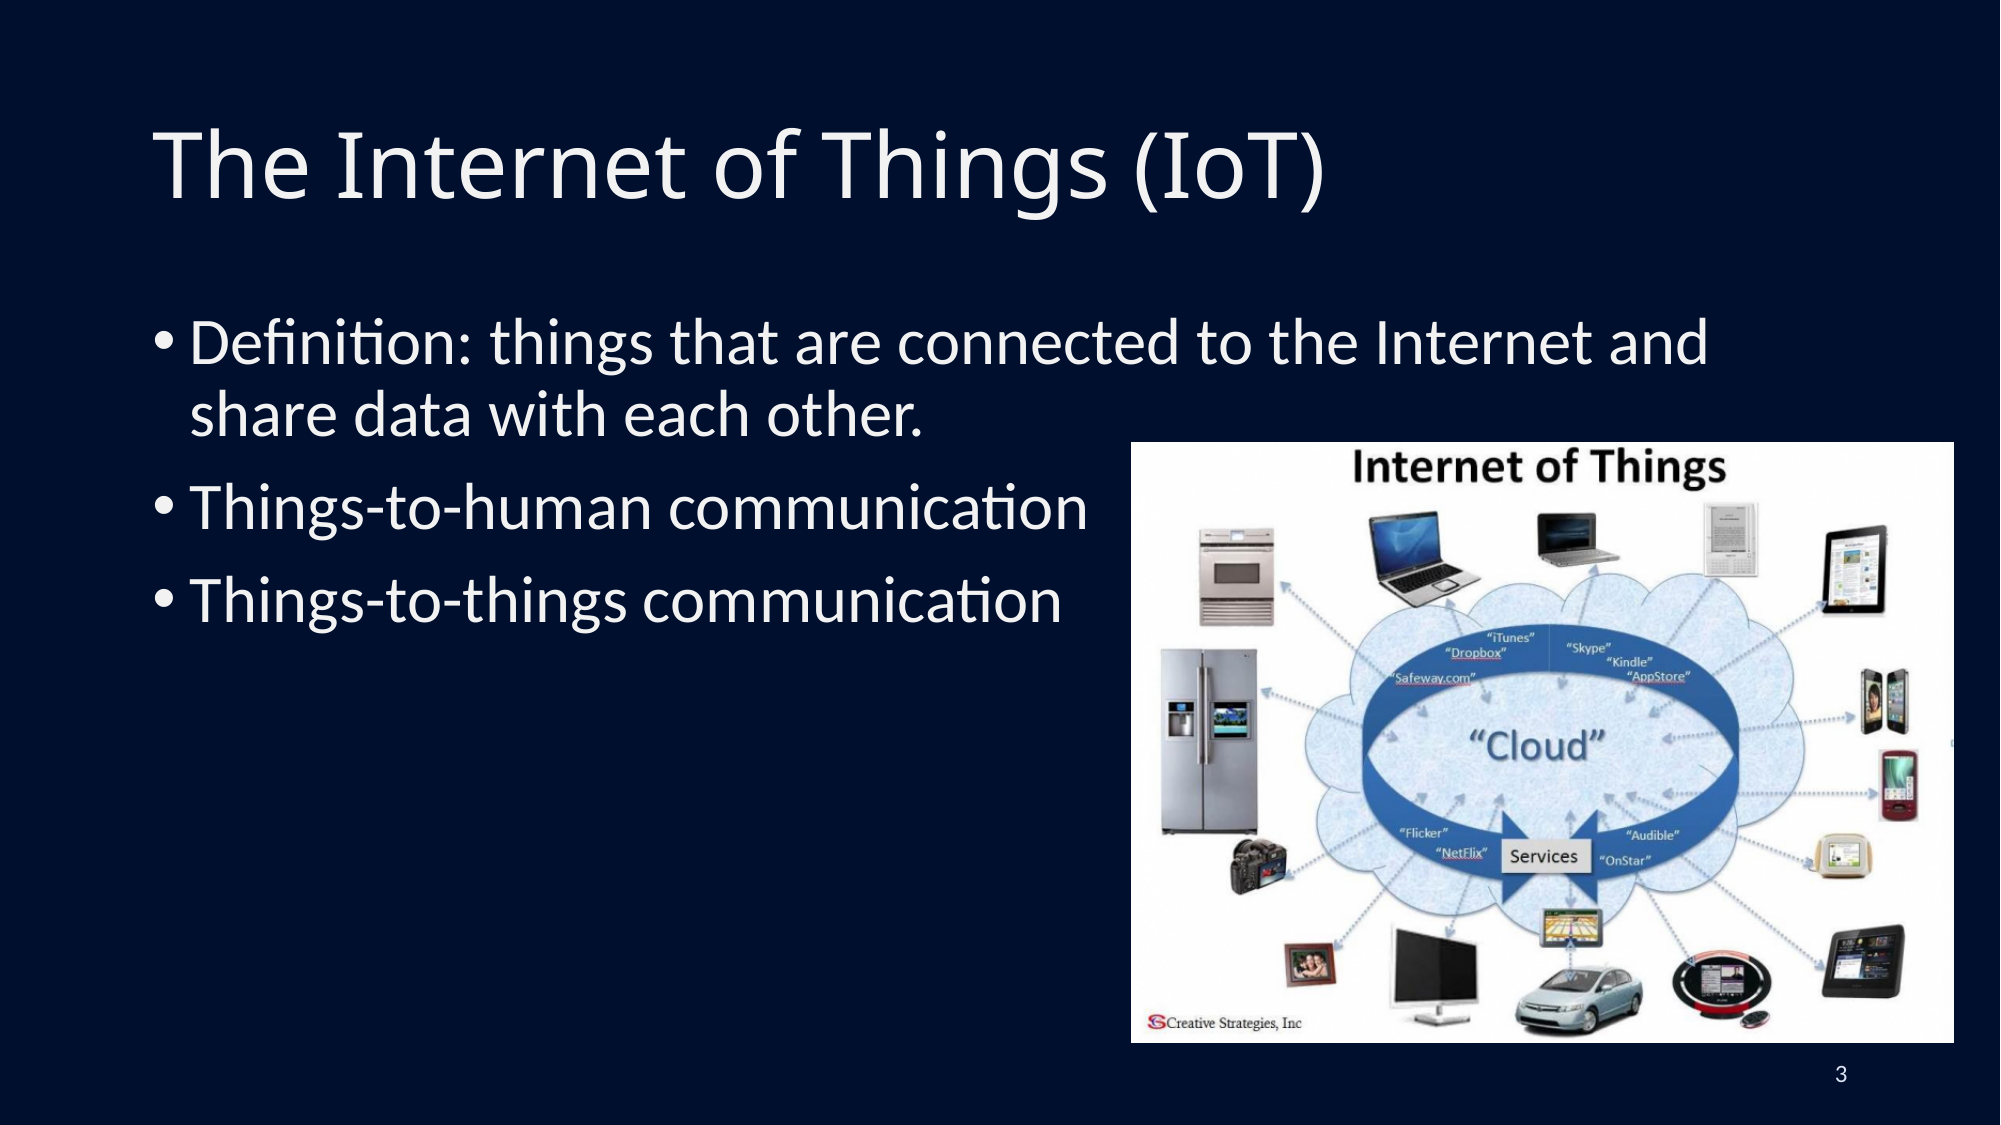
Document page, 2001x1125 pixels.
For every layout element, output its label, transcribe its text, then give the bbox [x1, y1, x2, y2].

title The Internet of Things (IoT) [137, 59, 1863, 278]
slide_number 3 [1412, 1043, 1863, 1103]
picture [1131, 442, 1954, 1043]
list Definition: things that are connected to the Internet and share data with each other. Things-to-human communication Things-to-things communication [137, 299, 1863, 1014]
